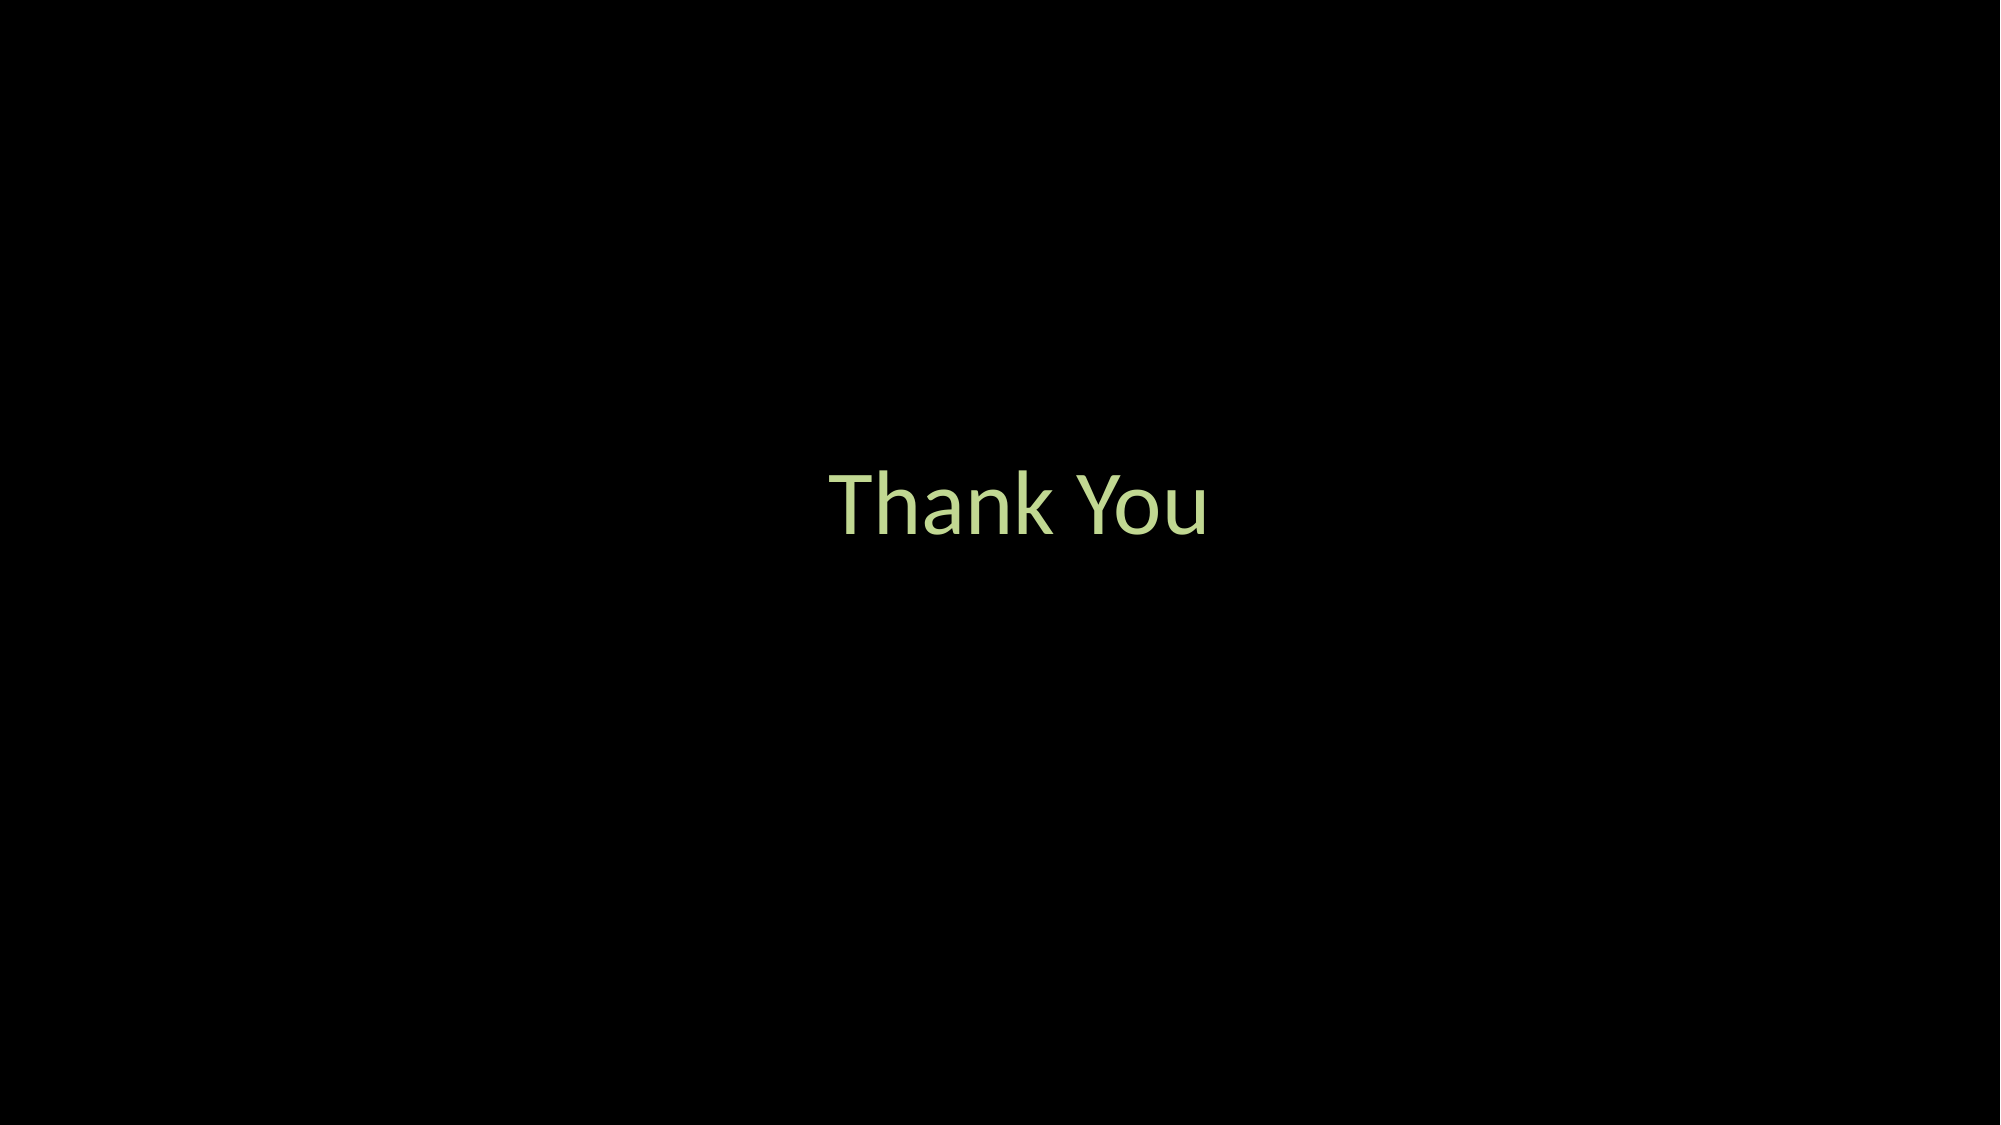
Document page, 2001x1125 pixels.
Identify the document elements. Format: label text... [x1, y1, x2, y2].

text_box Thank You [503, 435, 1537, 561]
